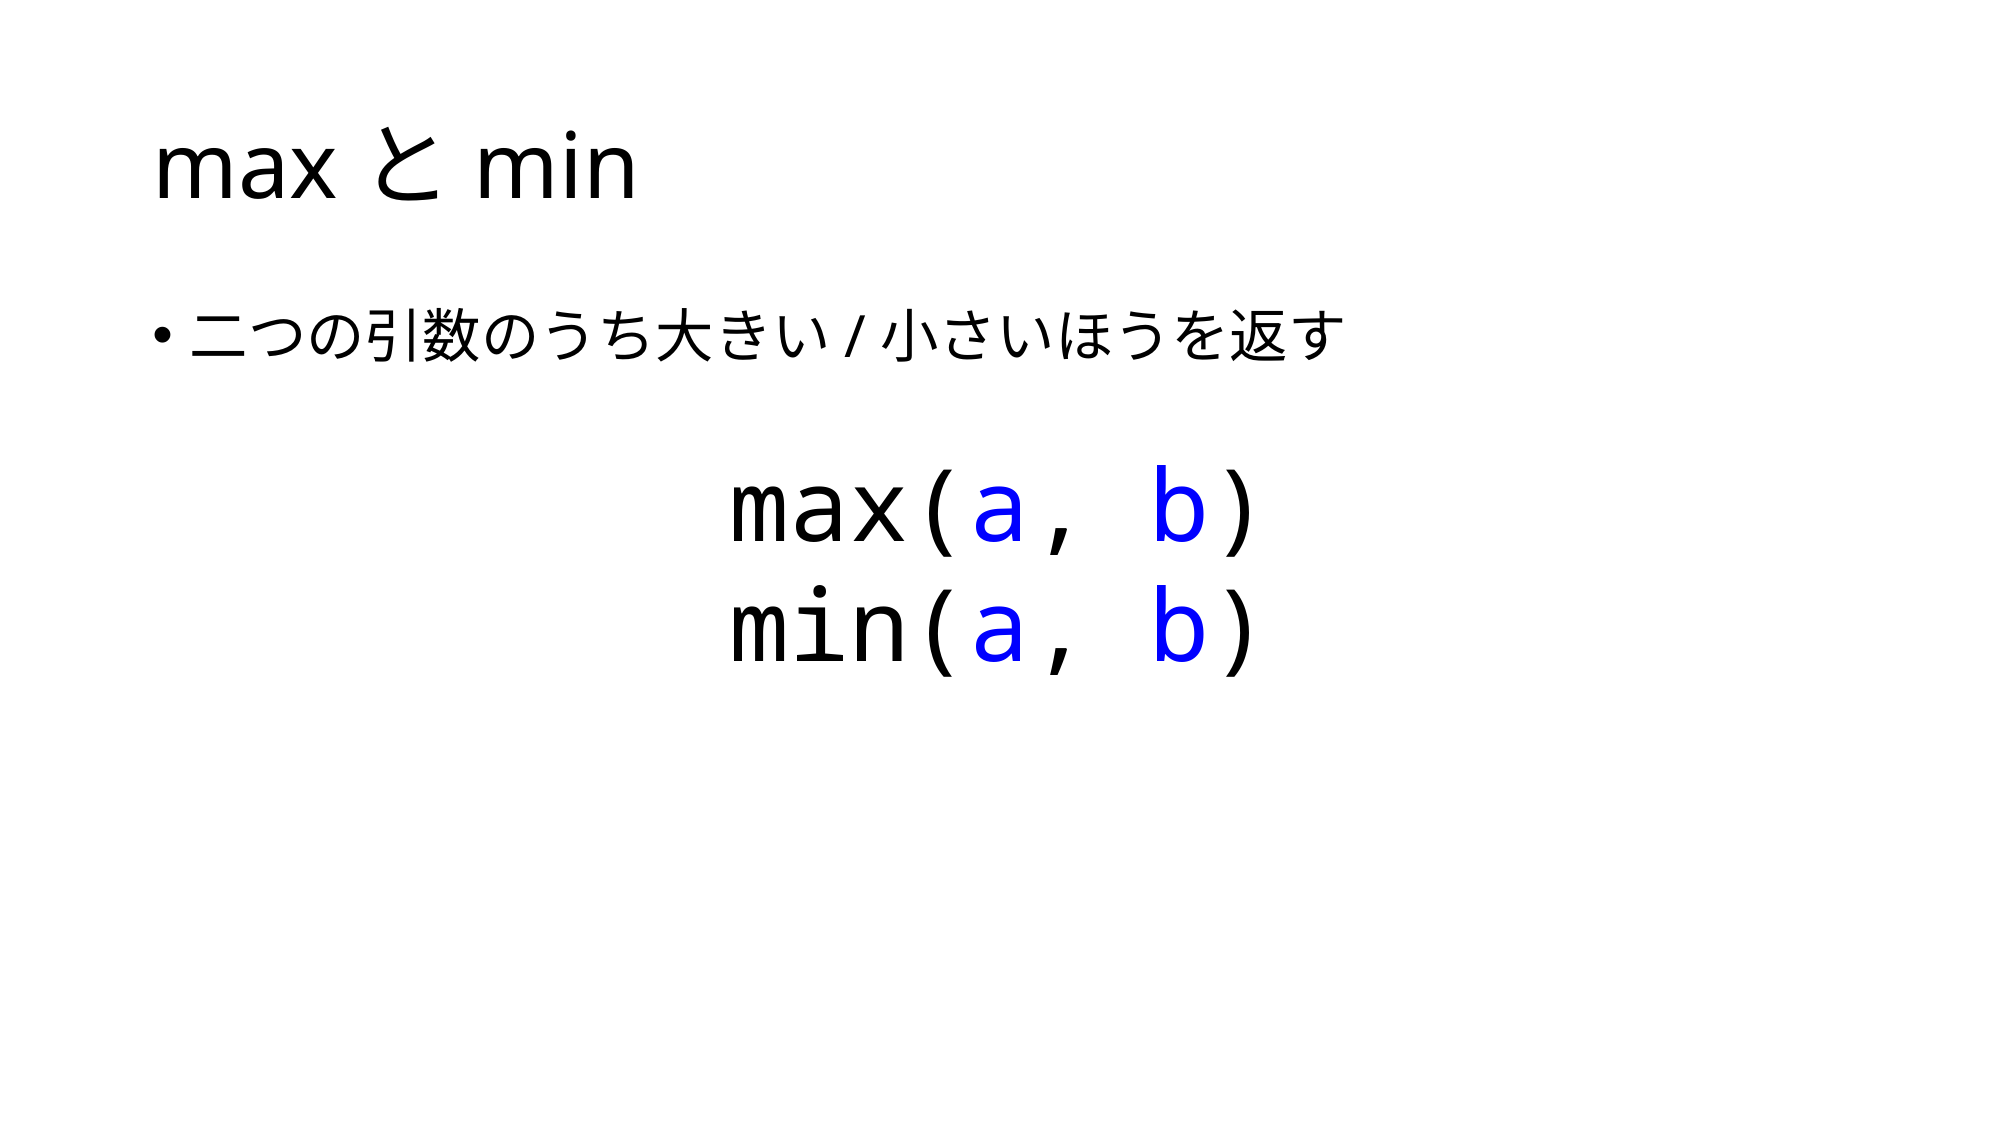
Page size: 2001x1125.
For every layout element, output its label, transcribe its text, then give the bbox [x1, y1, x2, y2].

list 二つの引数のうち大きい/小さいほうを返す [137, 299, 1863, 1014]
text_box max(a, b) min(a, b) [715, 433, 1285, 689]
title maxとmin [137, 59, 1863, 278]
